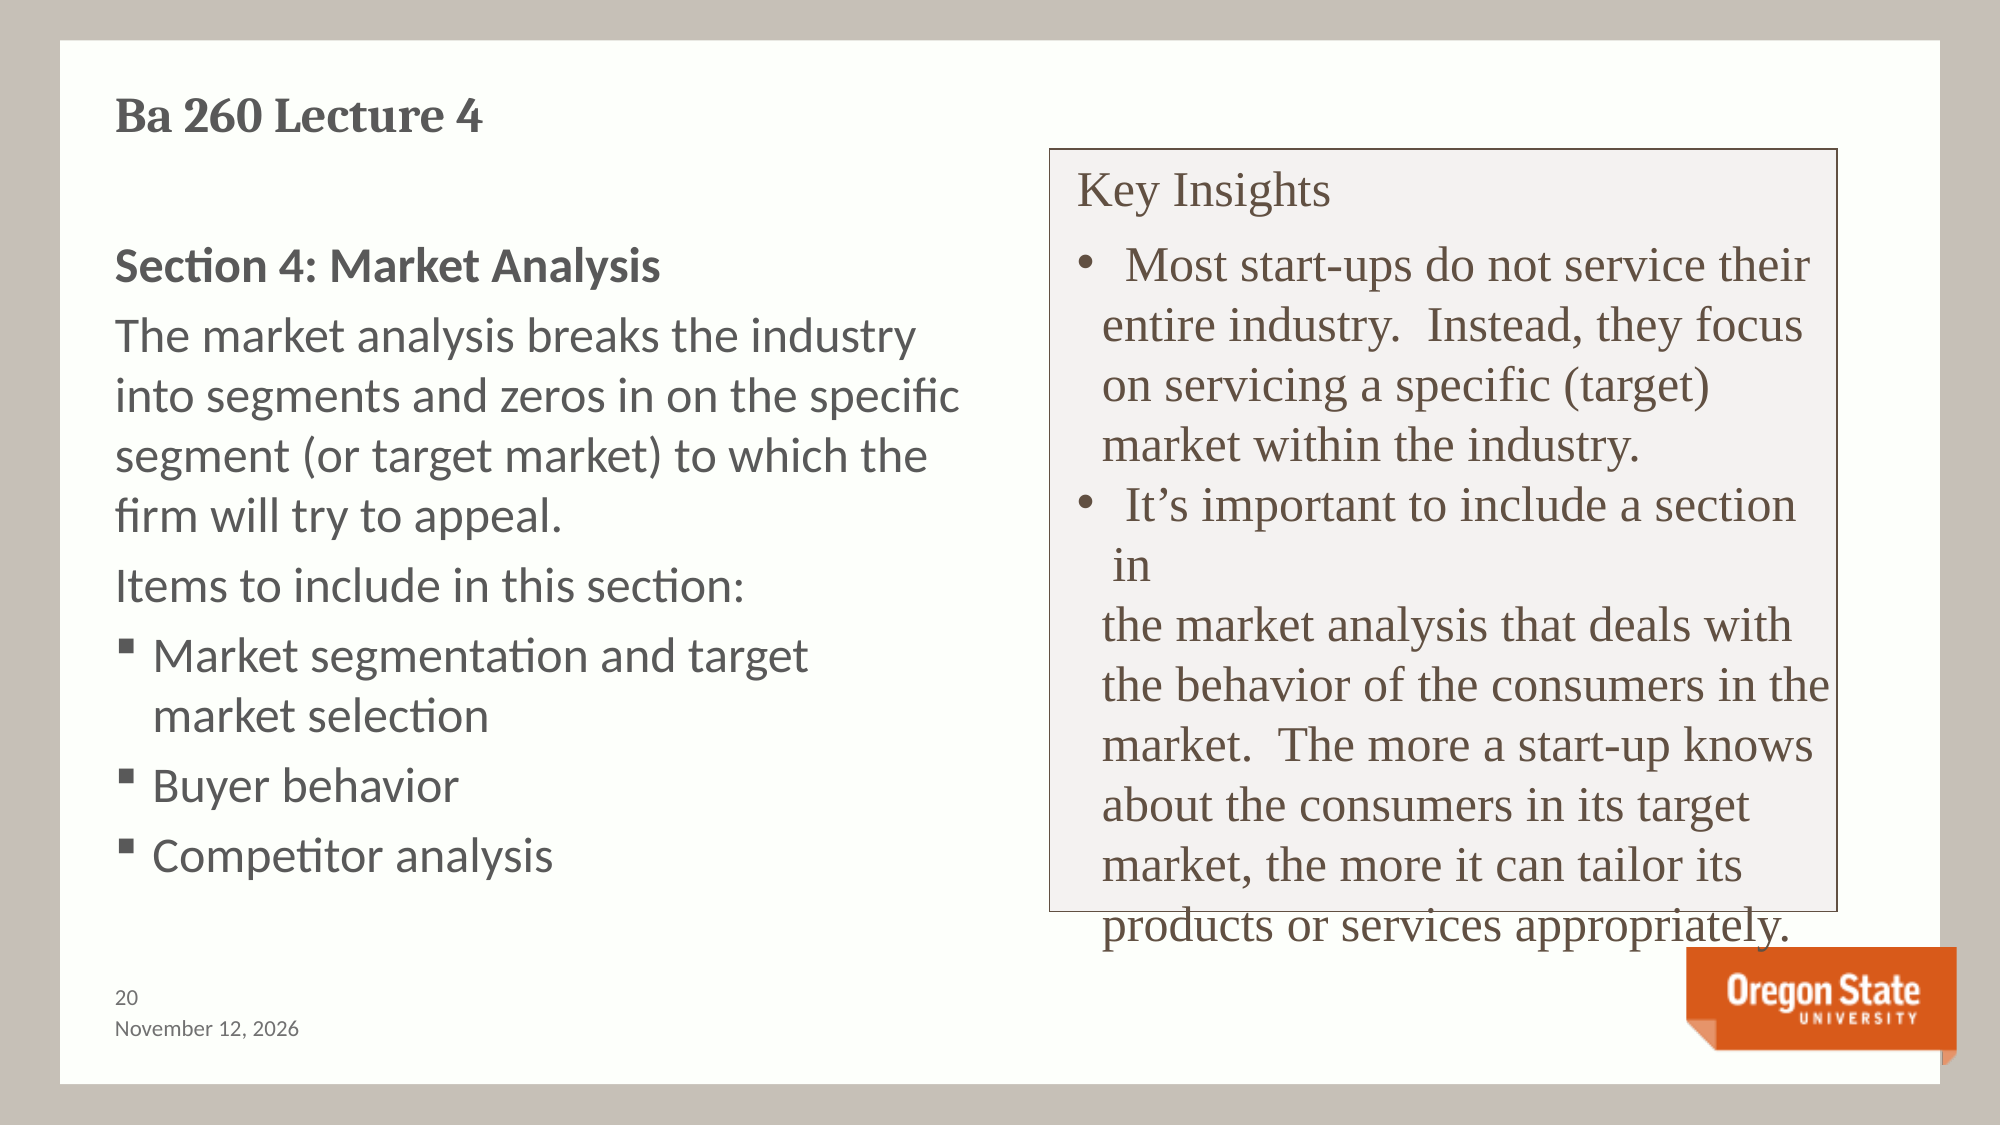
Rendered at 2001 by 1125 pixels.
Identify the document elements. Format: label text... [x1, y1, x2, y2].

text_box [1825, 149, 1838, 224]
text_box Key Insights [1062, 149, 1825, 224]
text_box Most start-ups do not service their entire industry. Instead, they focus on servicing a specific (target) market within the industry. It’s important to include a section in the market analysis that deals with the behavior of the consumers in the market. The more a start-up knows about the consumers in its target market, the more it can tailor its products or services appropriately. [1062, 224, 1850, 1079]
text_box [1049, 149, 1062, 912]
list Section 4: Market Analysis The market analysis breaks the industry into segments and zeros in on the specific segment (or target market) to which the firm will try to appeal. Items to include in this section: Market segmentation and target market selection Buyer behavior Competitor analysis [99, 224, 976, 938]
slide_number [99, 1012, 500, 1043]
slide_number 19 [99, 982, 180, 1013]
title Ba 260 Lecture 4 [99, 75, 1900, 188]
